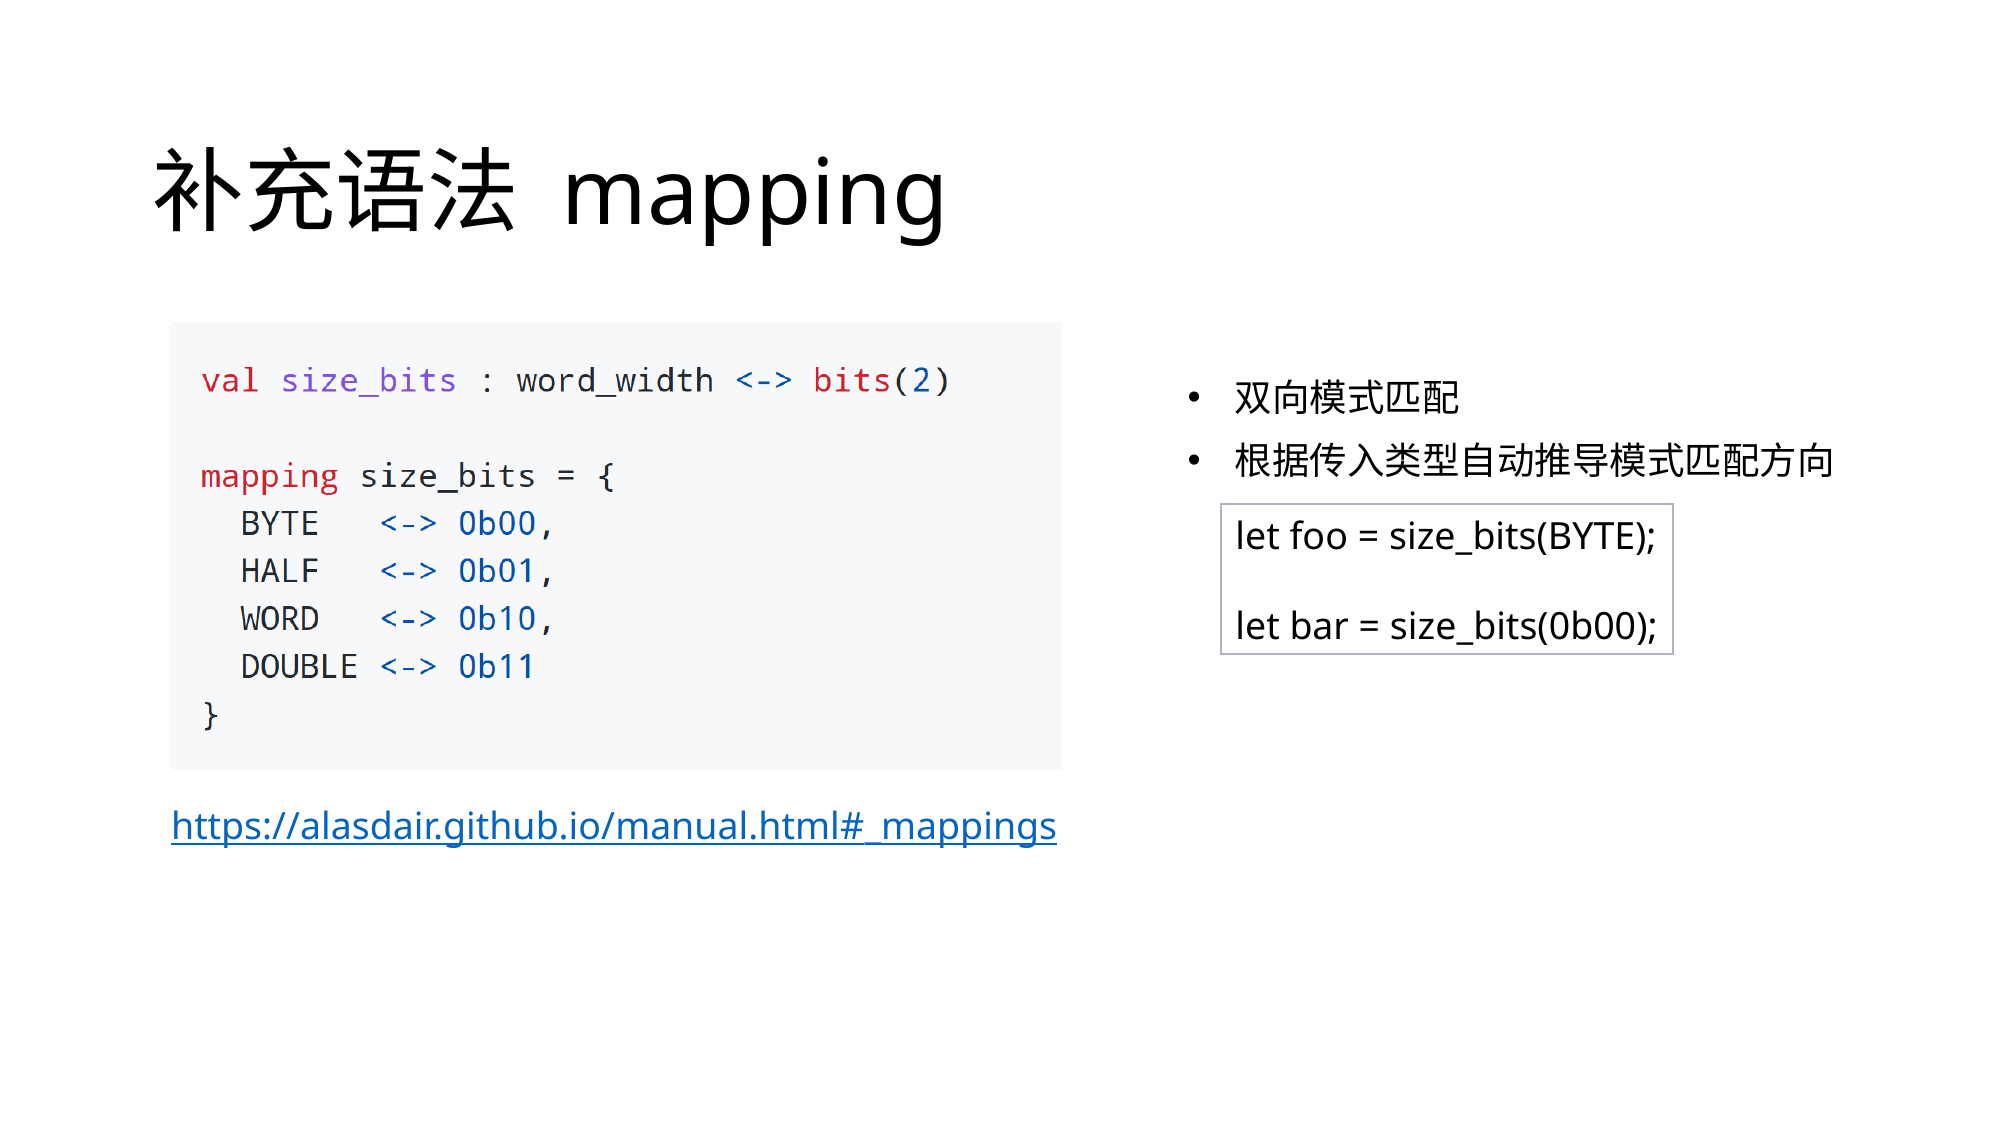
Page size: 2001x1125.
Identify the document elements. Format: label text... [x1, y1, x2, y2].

text_box let foo = size_bits(BYTE); let bar = size_bits(0b00); [1220, 504, 1673, 654]
title 补充语法 mapping [137, 85, 1863, 304]
text_box 双向模式匹配 根据传入类型自动推导模式匹配方向 [1173, 349, 1850, 490]
picture [137, 303, 1062, 795]
text_box https://alasdair.github.io/manual.html#_mappings [156, 794, 1072, 861]
